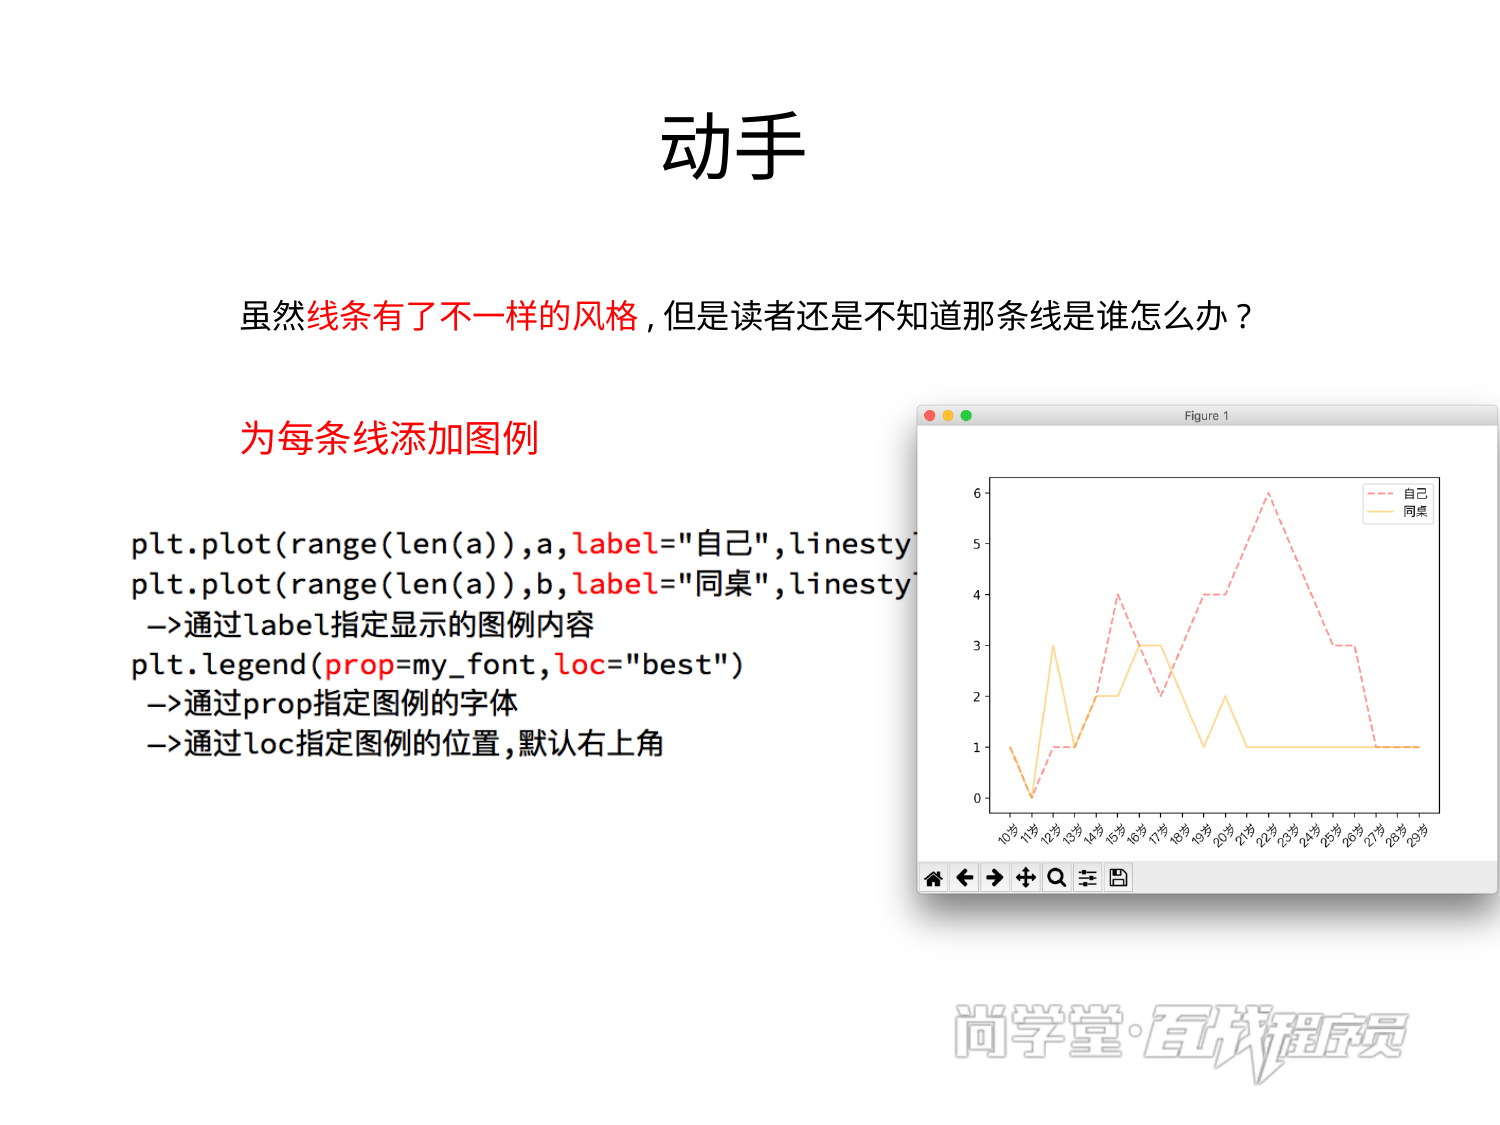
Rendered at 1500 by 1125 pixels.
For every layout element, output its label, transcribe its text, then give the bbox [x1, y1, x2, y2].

text_box 虽然线条有了不一样的风格,但是读者还是不知道那条线是谁怎么办? [225, 267, 1306, 343]
text_box 为每条线添加图例 [224, 407, 575, 468]
title 动手 [145, 93, 1321, 198]
picture [954, 1004, 1410, 1088]
picture [120, 376, 1500, 966]
